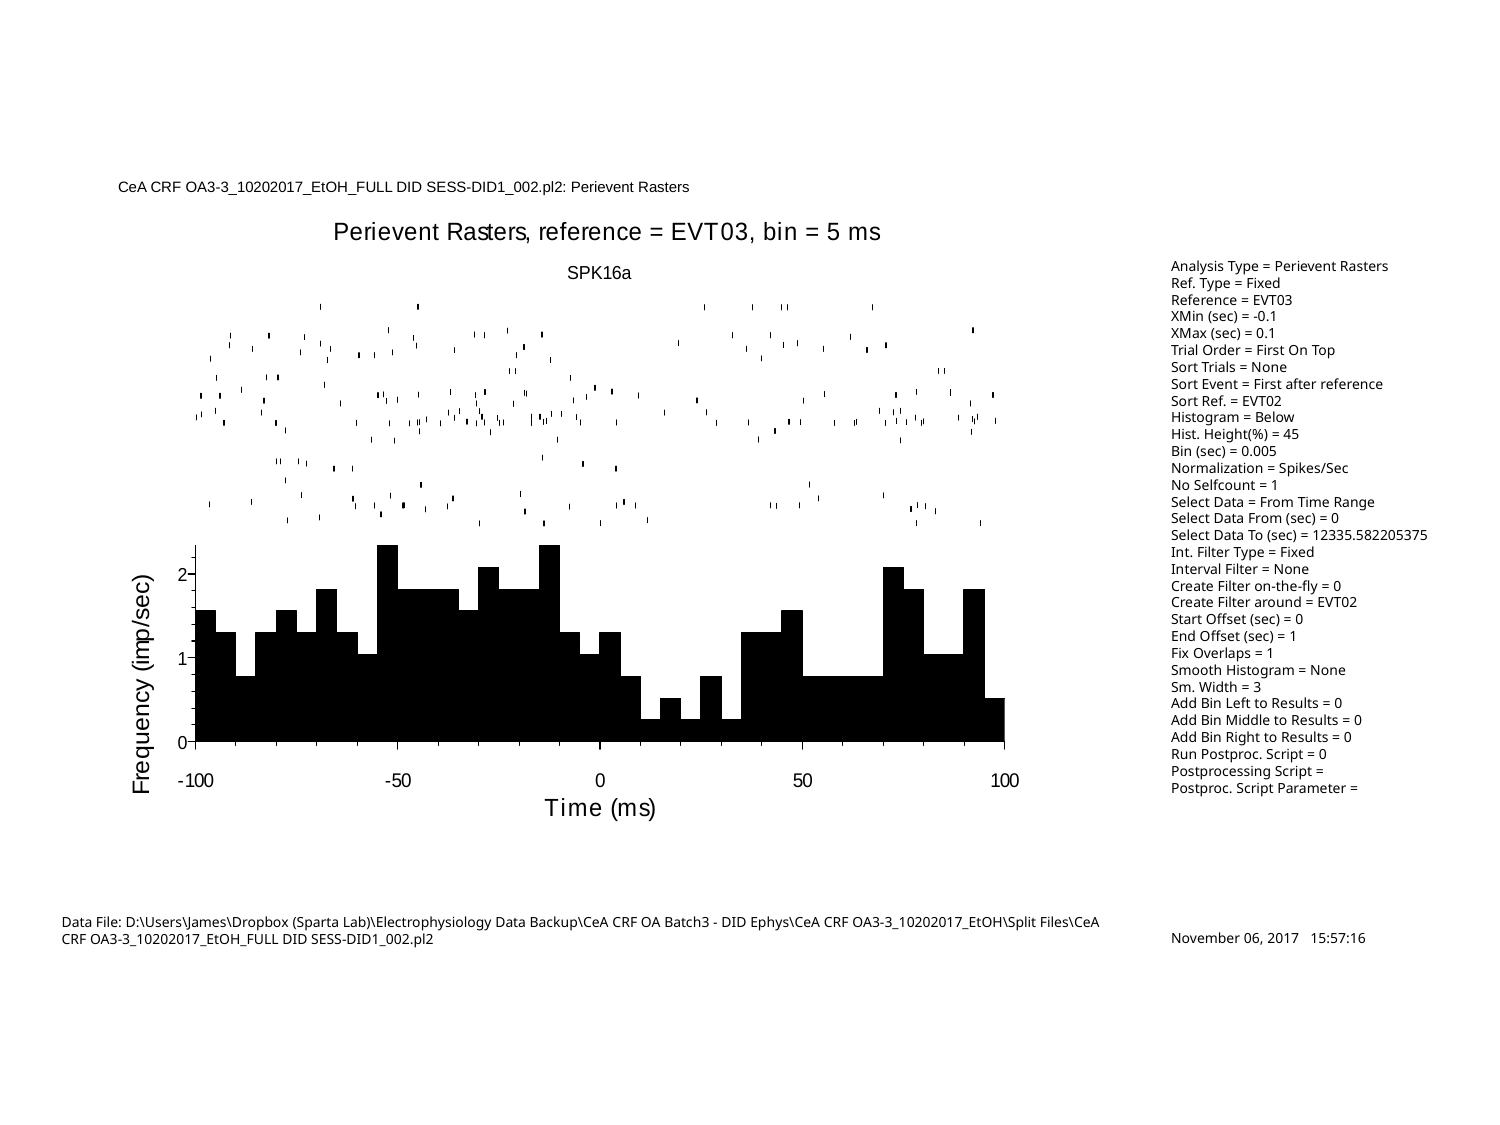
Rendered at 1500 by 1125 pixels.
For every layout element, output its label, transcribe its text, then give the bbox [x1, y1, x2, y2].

text_box November 06, 2017 15:57:16 [1156, 921, 1469, 954]
title CeA CRF OA3-3_10202017_EtOH_FULL DID SESS-DID1_002.pl2: Perievent Rasters [103, 171, 1397, 204]
picture [127, 218, 1029, 844]
text_box Analysis Type = Perievent Rasters Ref. Type = Fixed Reference = EVT03 XMin (sec) = -0.1 XMax (sec) = 0.1 Trial Order = First On Top Sort Trials = None Sort Event = First after reference Sort Ref. = EVT02 Histogram = Below Hist. Height(%) = 45 Bin (sec) = 0.005 Normalization = Spikes/Sec No Selfcount = 1 Select Data = From Time Range Select Data From (sec) = 0 Select Data To (sec) = 12335.582205375 Int. Filter Type = Fixed Interval Filter = None Create Filter on-the-fly = 0 Create Filter around = EVT02 Start Offset (sec) = 0 End Offset (sec) = 1 Fix Overlaps = 1 Smooth Histogram = None Sm. Width = 3 Add Bin Left to Results = 0 Add Bin Middle to Results = 0 Add Bin Right to Results = 0 Run Postproc. Script = 0 Postprocessing Script = Postproc. Script Parameter = [1156, 249, 1469, 804]
text_box Data File: D:\Users\James\Dropbox (Sparta Lab)\Electrophysiology Data Backup\CeA CRF OA Batch3 - DID Ephys\CeA CRF OA3-3_10202017_EtOH\Split Files\CeA CRF OA3-3_10202017_EtOH_FULL DID SESS-DID1_002.pl2 [46, 906, 1141, 955]
